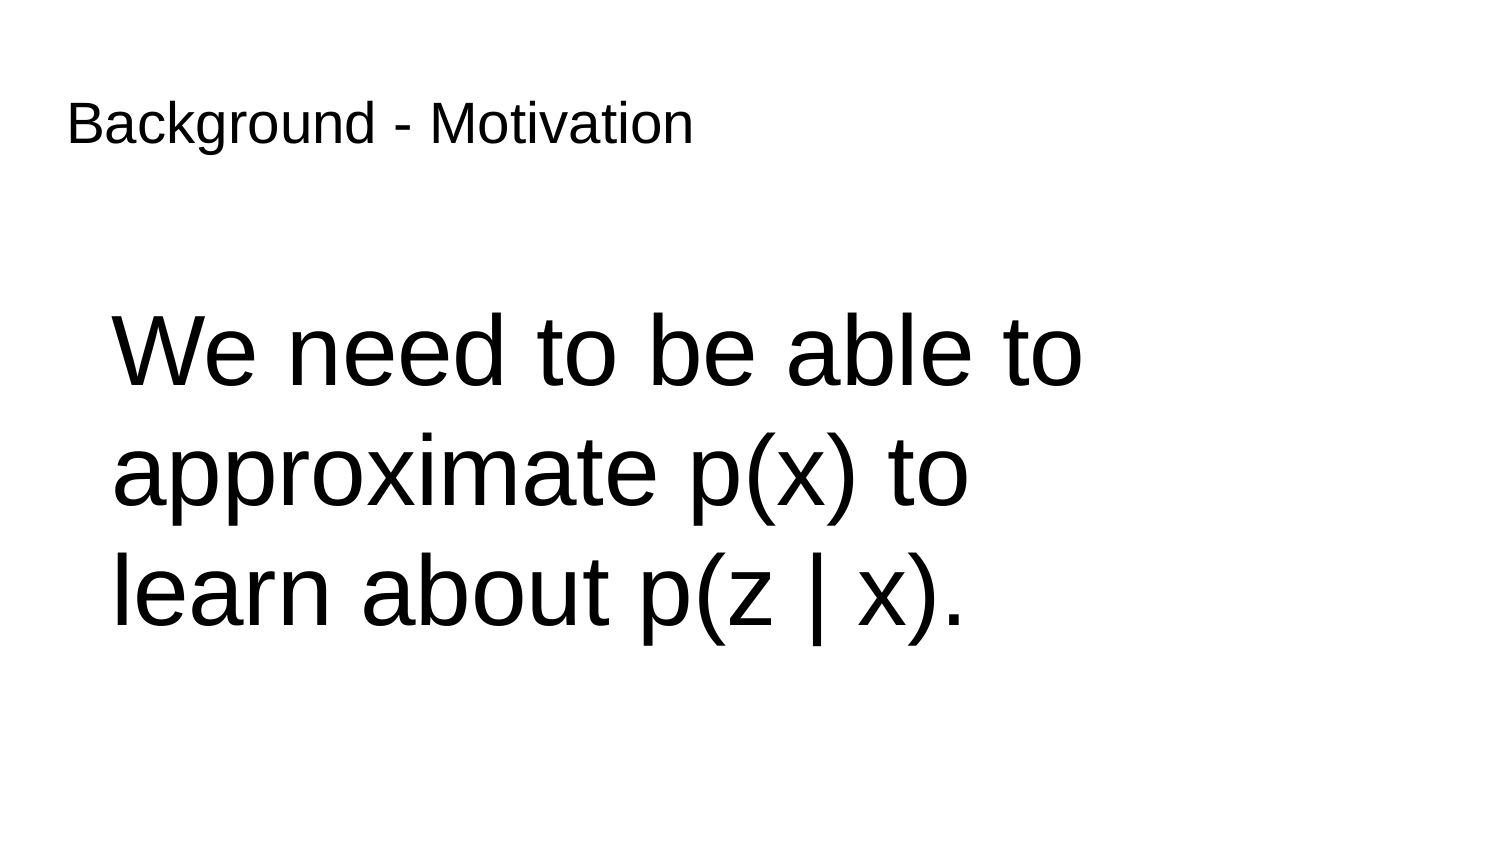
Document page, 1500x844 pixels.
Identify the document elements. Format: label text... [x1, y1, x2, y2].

title We need to be able to approximate p(x) to learn about p(z | x). [96, 167, 1141, 801]
title Background - Motivation [51, 72, 1449, 167]
